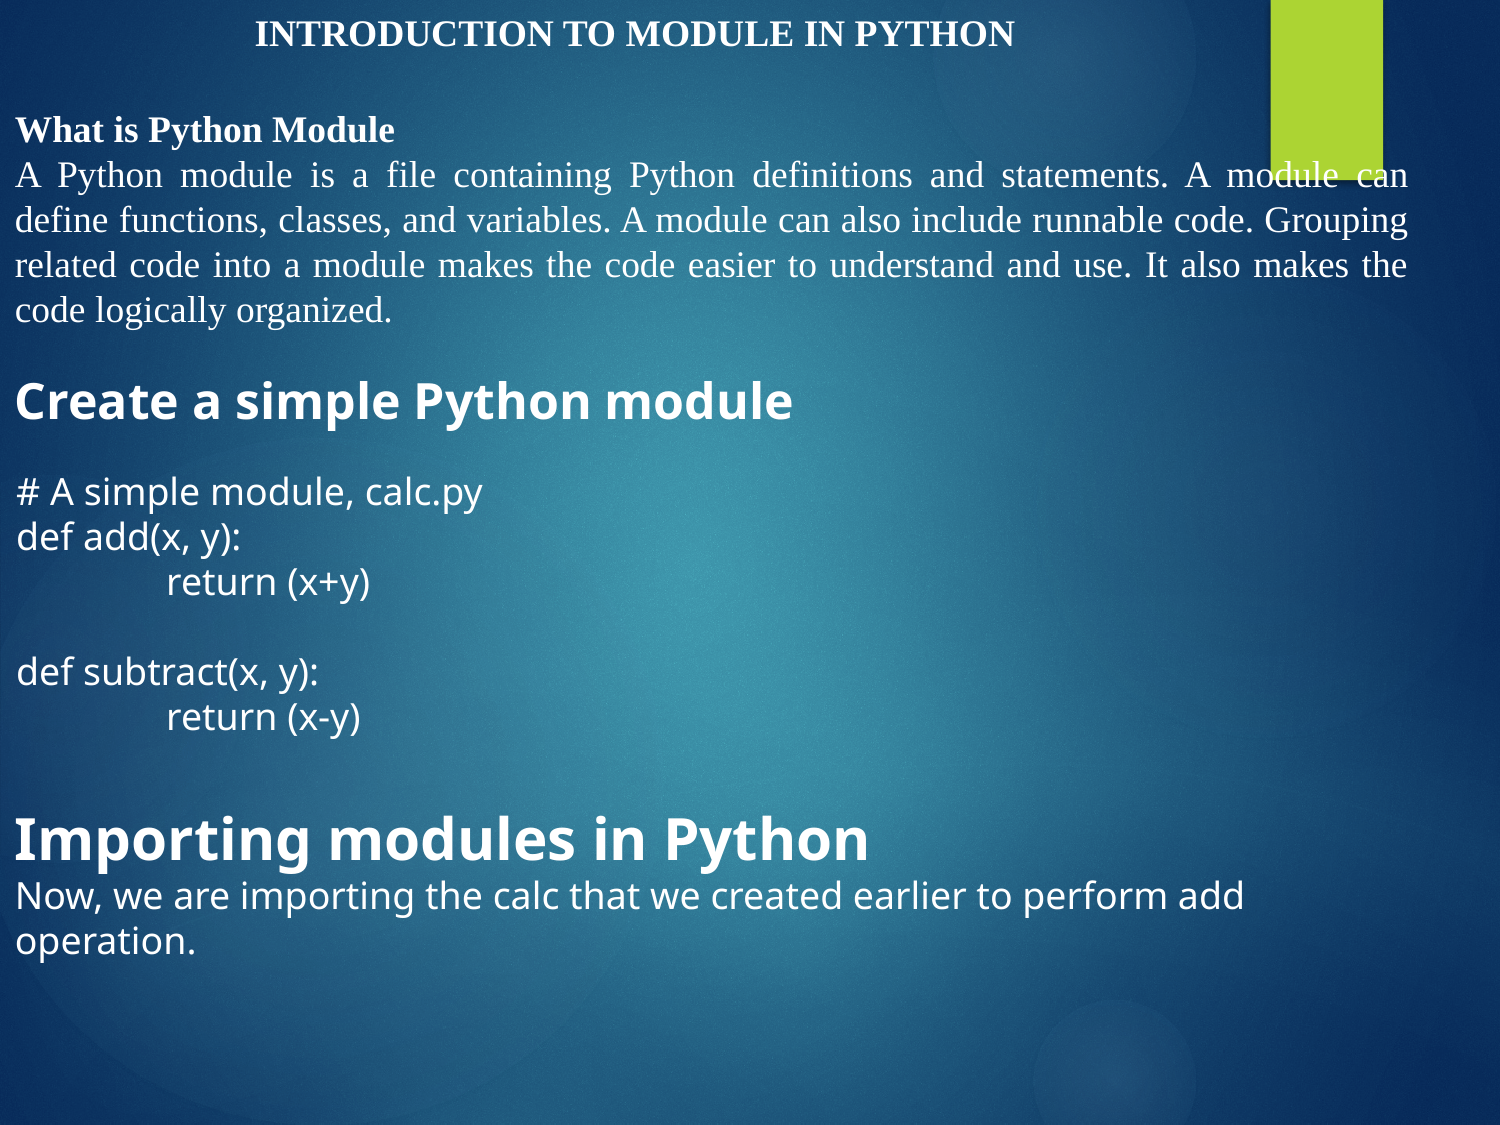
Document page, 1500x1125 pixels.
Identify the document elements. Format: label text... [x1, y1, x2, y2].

text_box # A simple module, calc.py def add(x, y): return (x+y) def subtract(x, y): return (x-y) [1, 460, 765, 746]
text_box INTRODUCTION TO MODULE IN PYTHON [0, 1, 1270, 61]
text_box What is Python Module A Python module is a file containing Python definitions and statements. A module can define functions, classes, and variables. A module can also include runnable code. Grouping related code into a module makes the code easier to understand and use. It also makes the code logically organized. [0, 97, 1425, 337]
text_box Importing modules in Python Now, we are importing the calc that we created earlier to perform add operation. [0, 794, 1425, 970]
text_box Create a simple Python module [0, 362, 988, 438]
